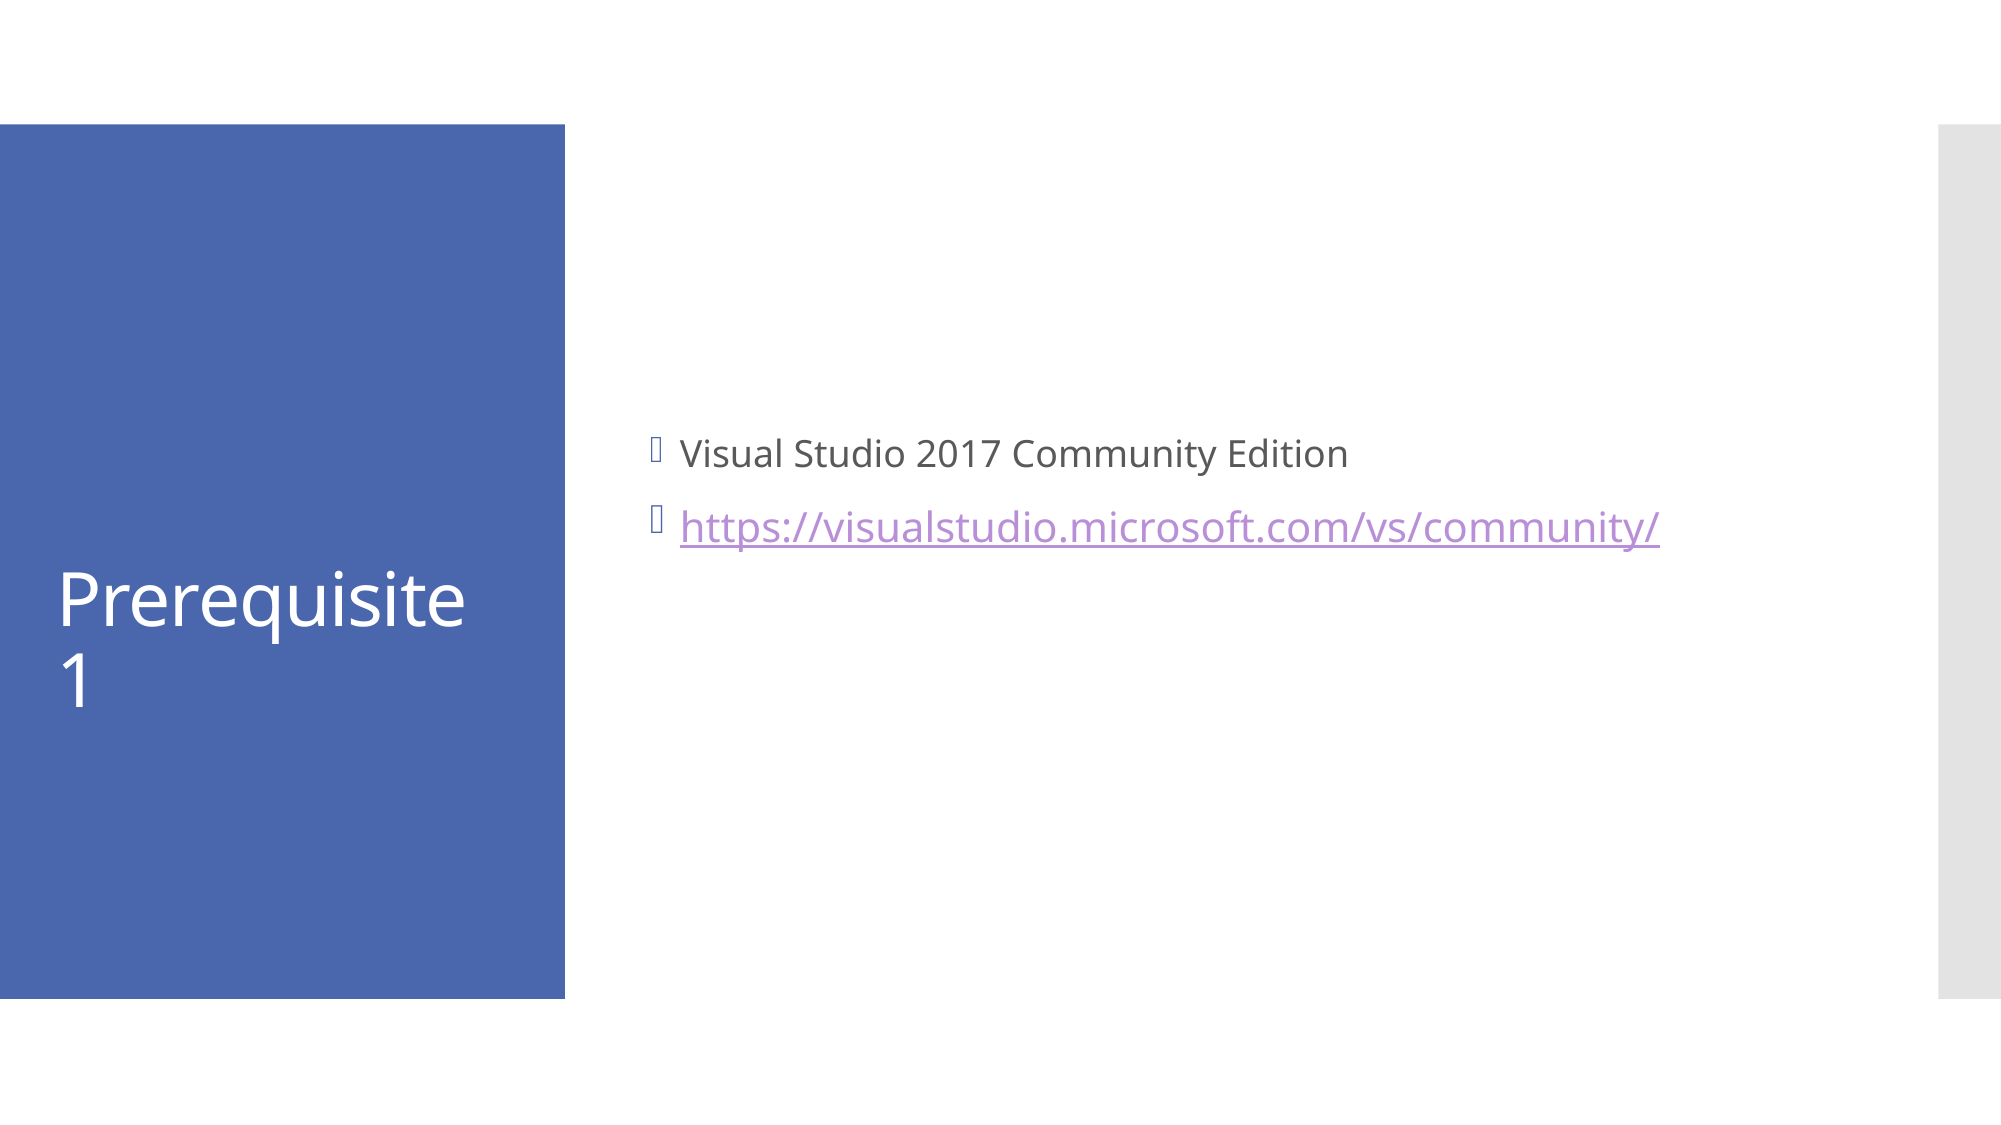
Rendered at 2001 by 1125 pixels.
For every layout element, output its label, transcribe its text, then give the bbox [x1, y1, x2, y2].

list Visual Studio 2017 Community Edition https://visualstudio.microsoft.com/vs/community/ [634, 141, 1835, 982]
title Prerequisite 1 [41, 184, 525, 940]
